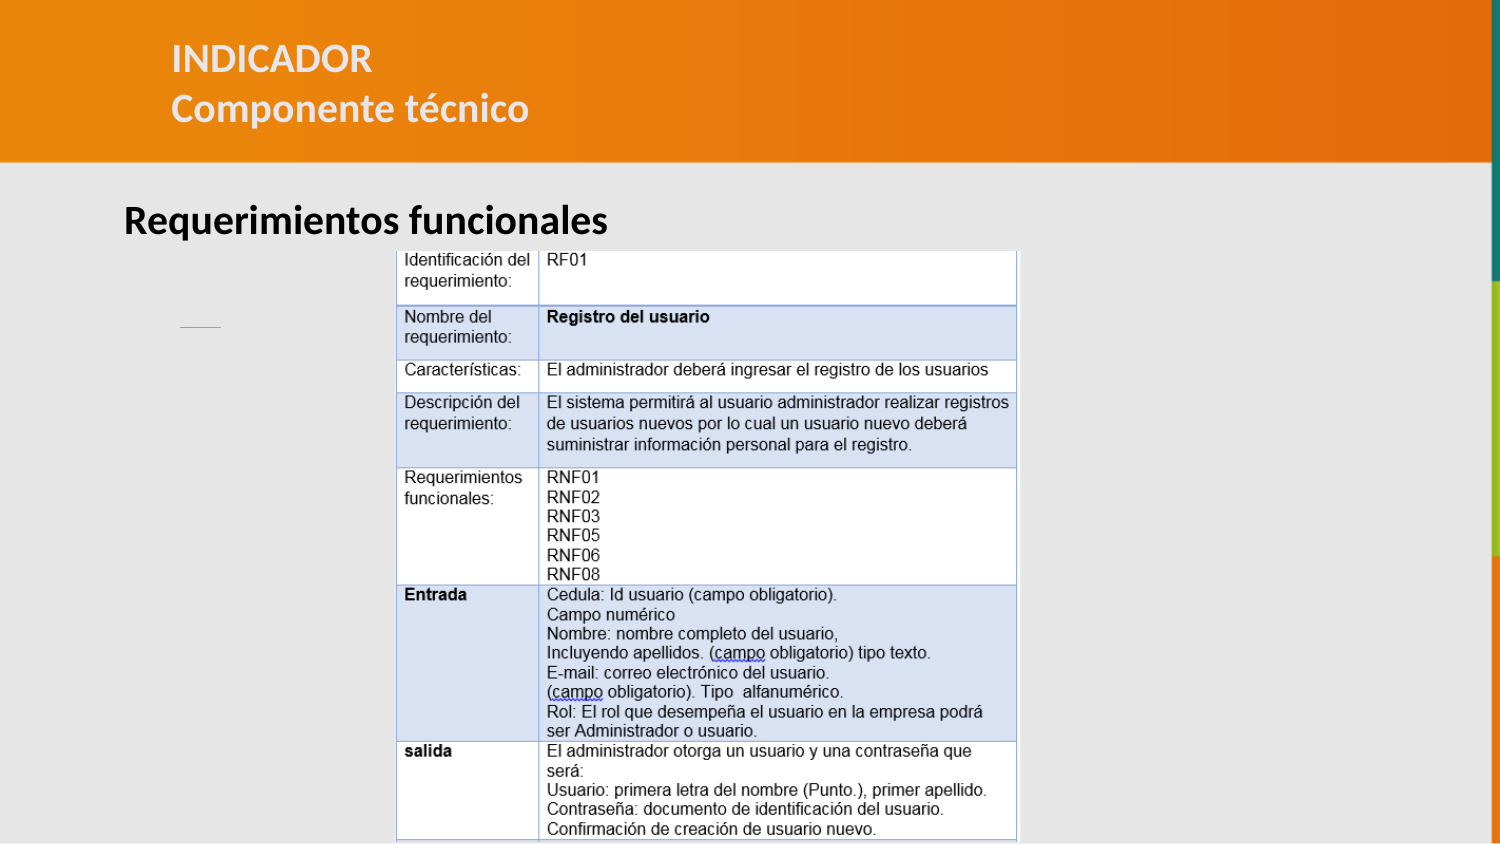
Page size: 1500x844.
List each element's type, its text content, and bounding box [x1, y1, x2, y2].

text_box [109, 199, 535, 256]
picture [0, 0, 1500, 844]
text_box Requerimientos funcionales [109, 185, 682, 249]
text_box INDICADOR Componente técnico [156, 23, 582, 140]
